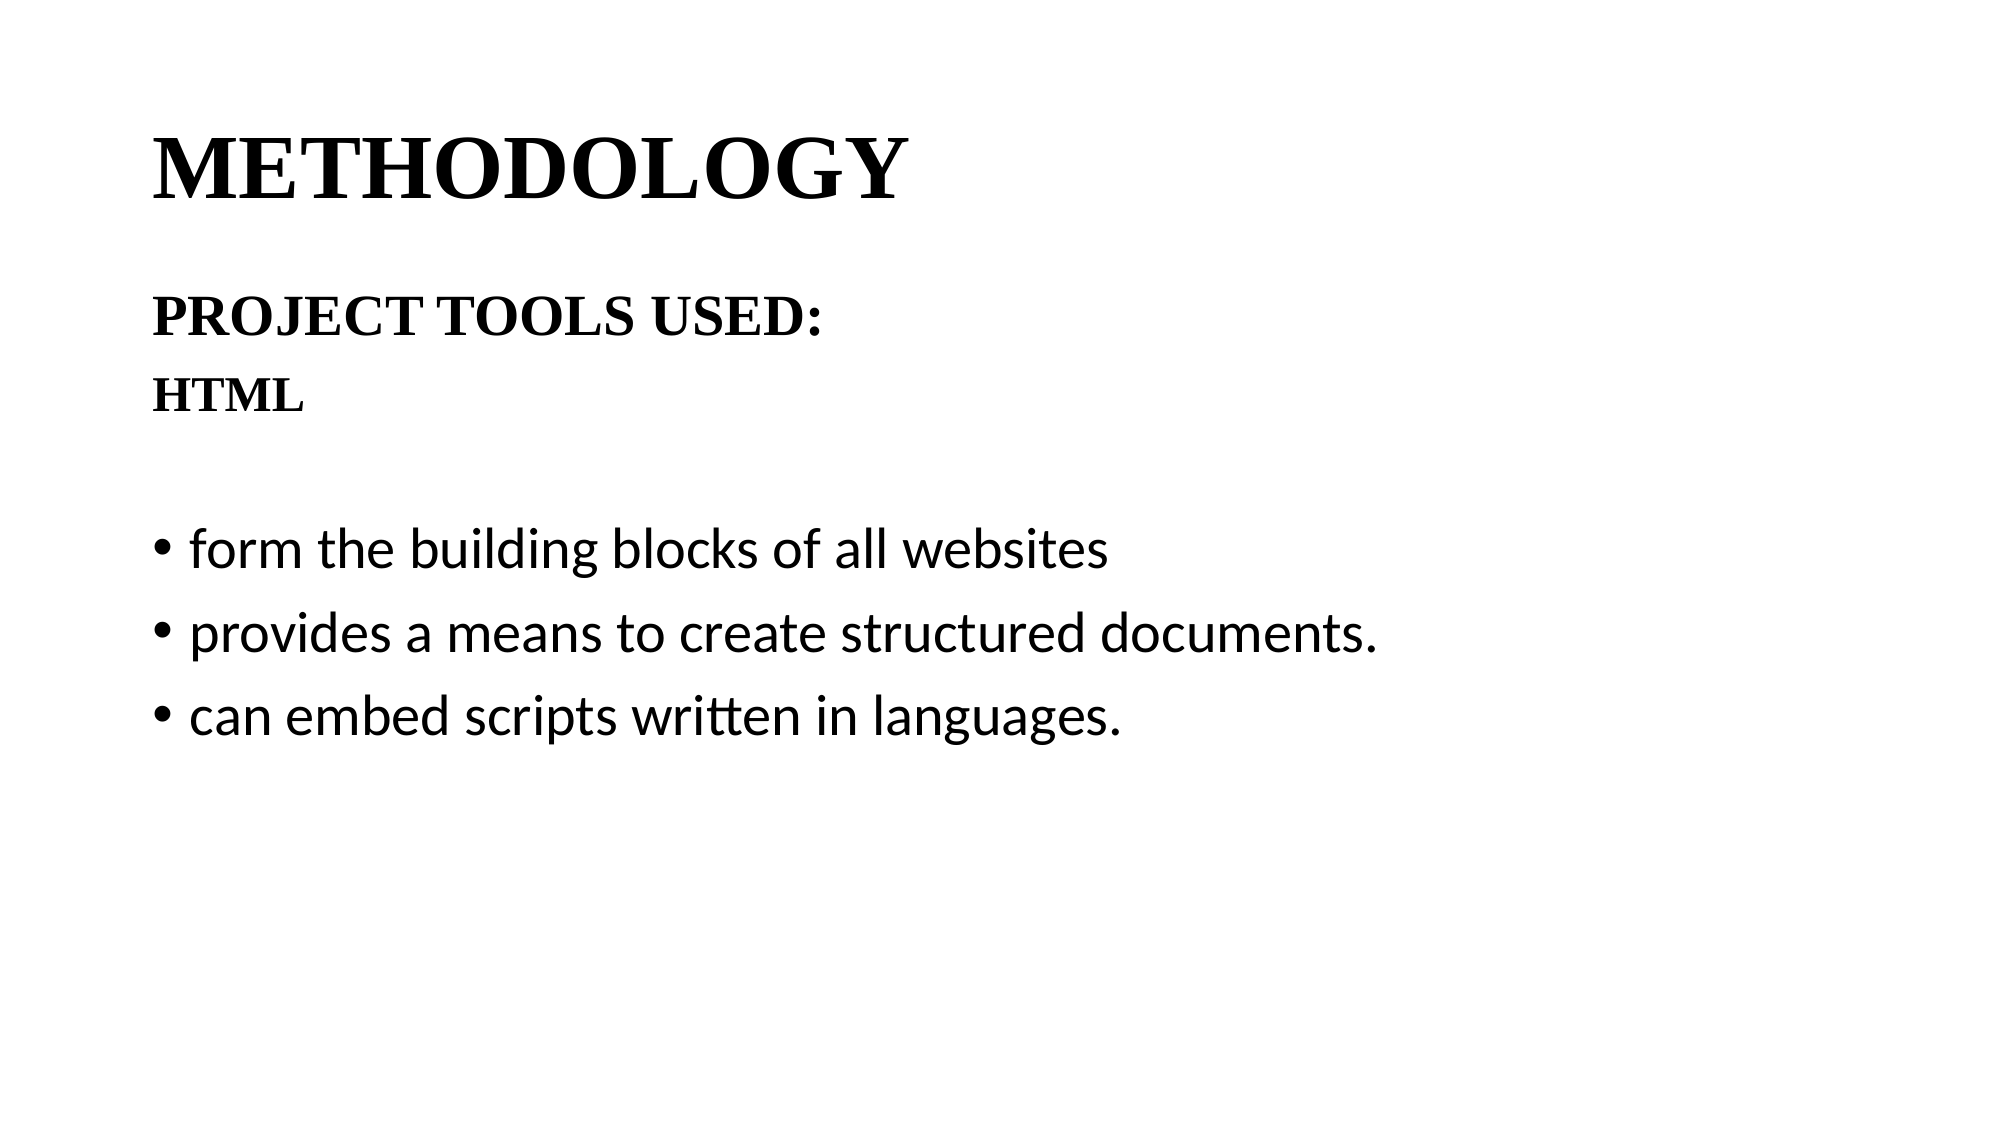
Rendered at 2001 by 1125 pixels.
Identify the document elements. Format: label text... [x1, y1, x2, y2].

title METHODOLOGY [137, 59, 1863, 277]
list PROJECT TOOLS USED: HTML form the building blocks of all websites provides a means to create structured documents. can embed scripts written in languages. [137, 277, 1863, 1024]
